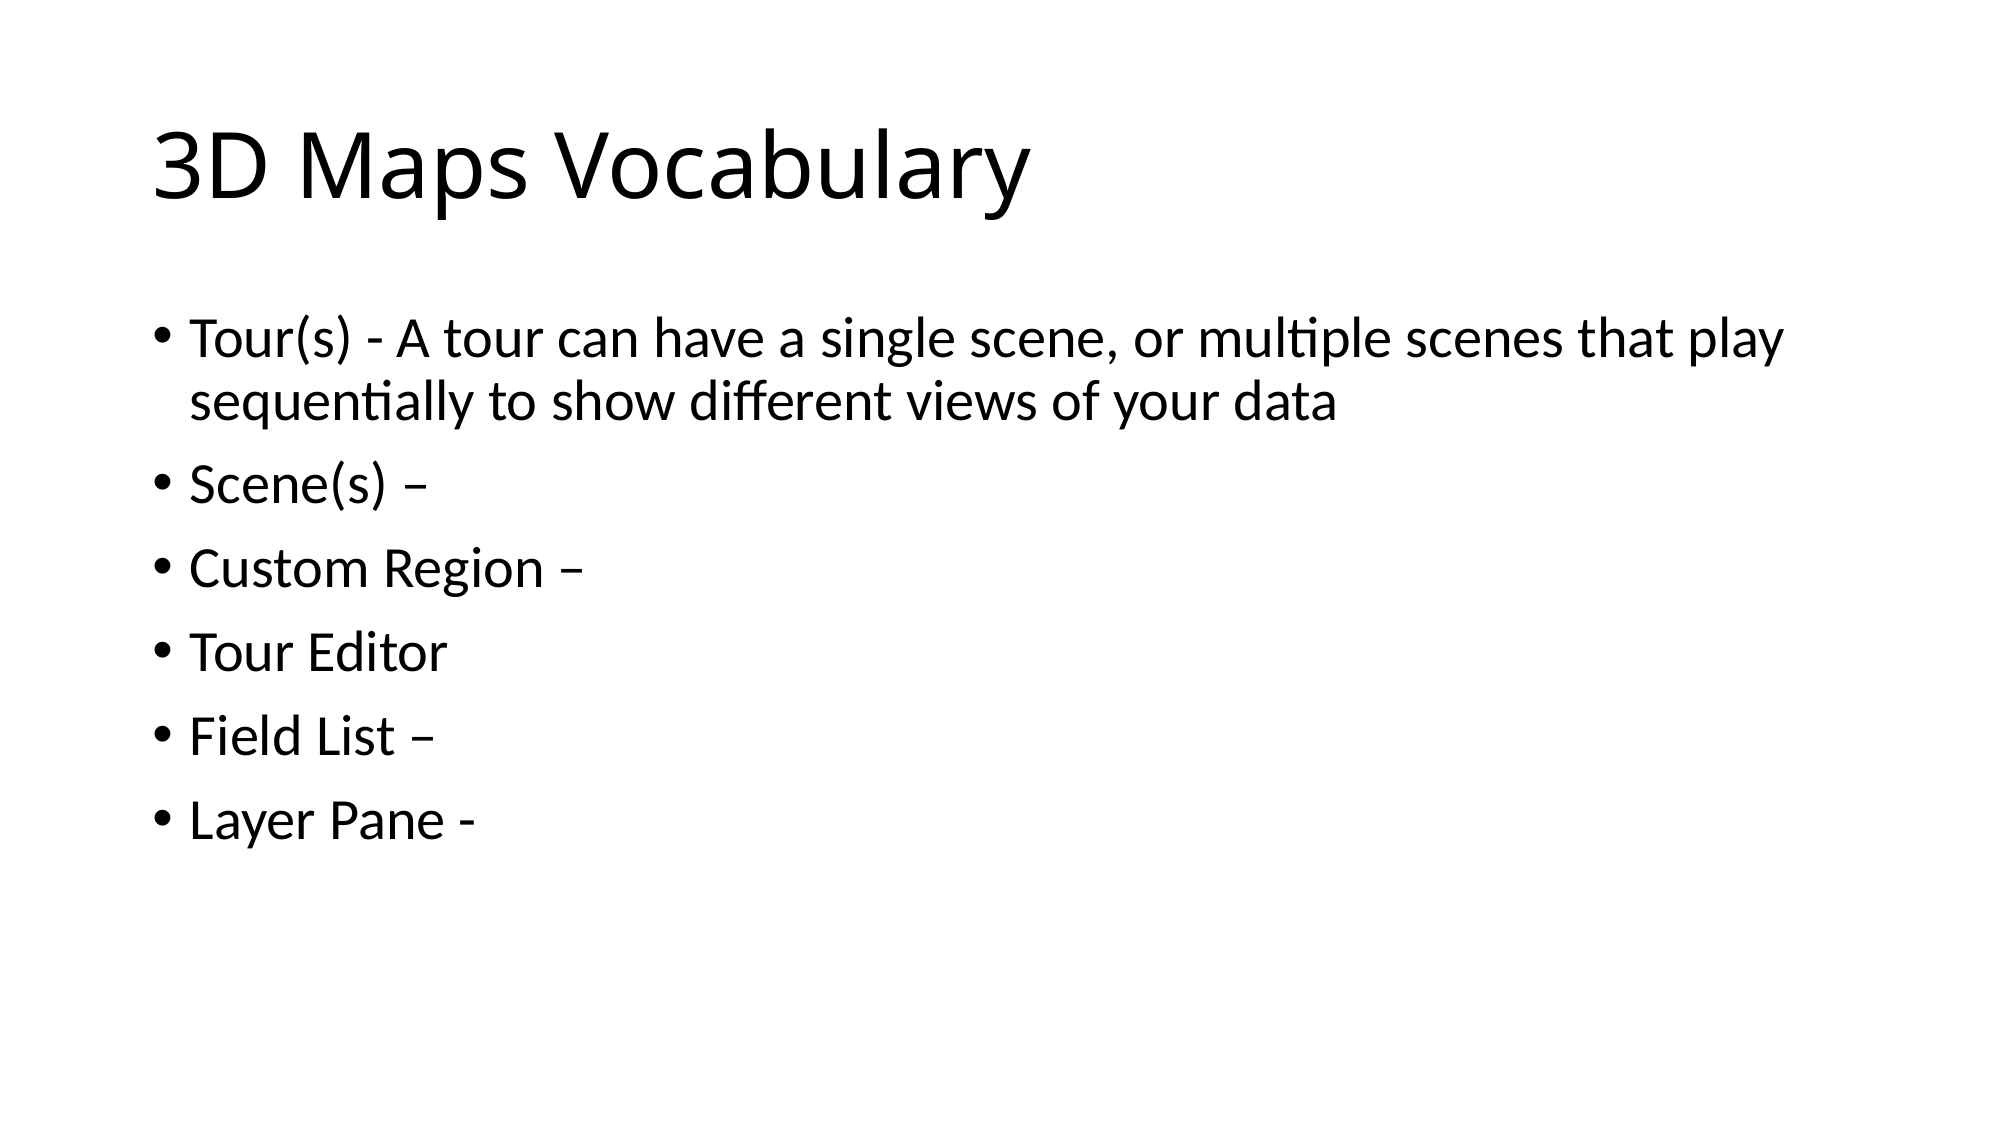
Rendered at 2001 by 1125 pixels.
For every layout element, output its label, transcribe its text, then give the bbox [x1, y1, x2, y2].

list Tour(s) - A tour can have a single scene, or multiple scenes that play sequentially to show different views of your data Scene(s) – Custom Region – Tour Editor Field List – Layer Pane - [137, 299, 1863, 1014]
title 3D Maps Vocabulary [137, 59, 1863, 278]
